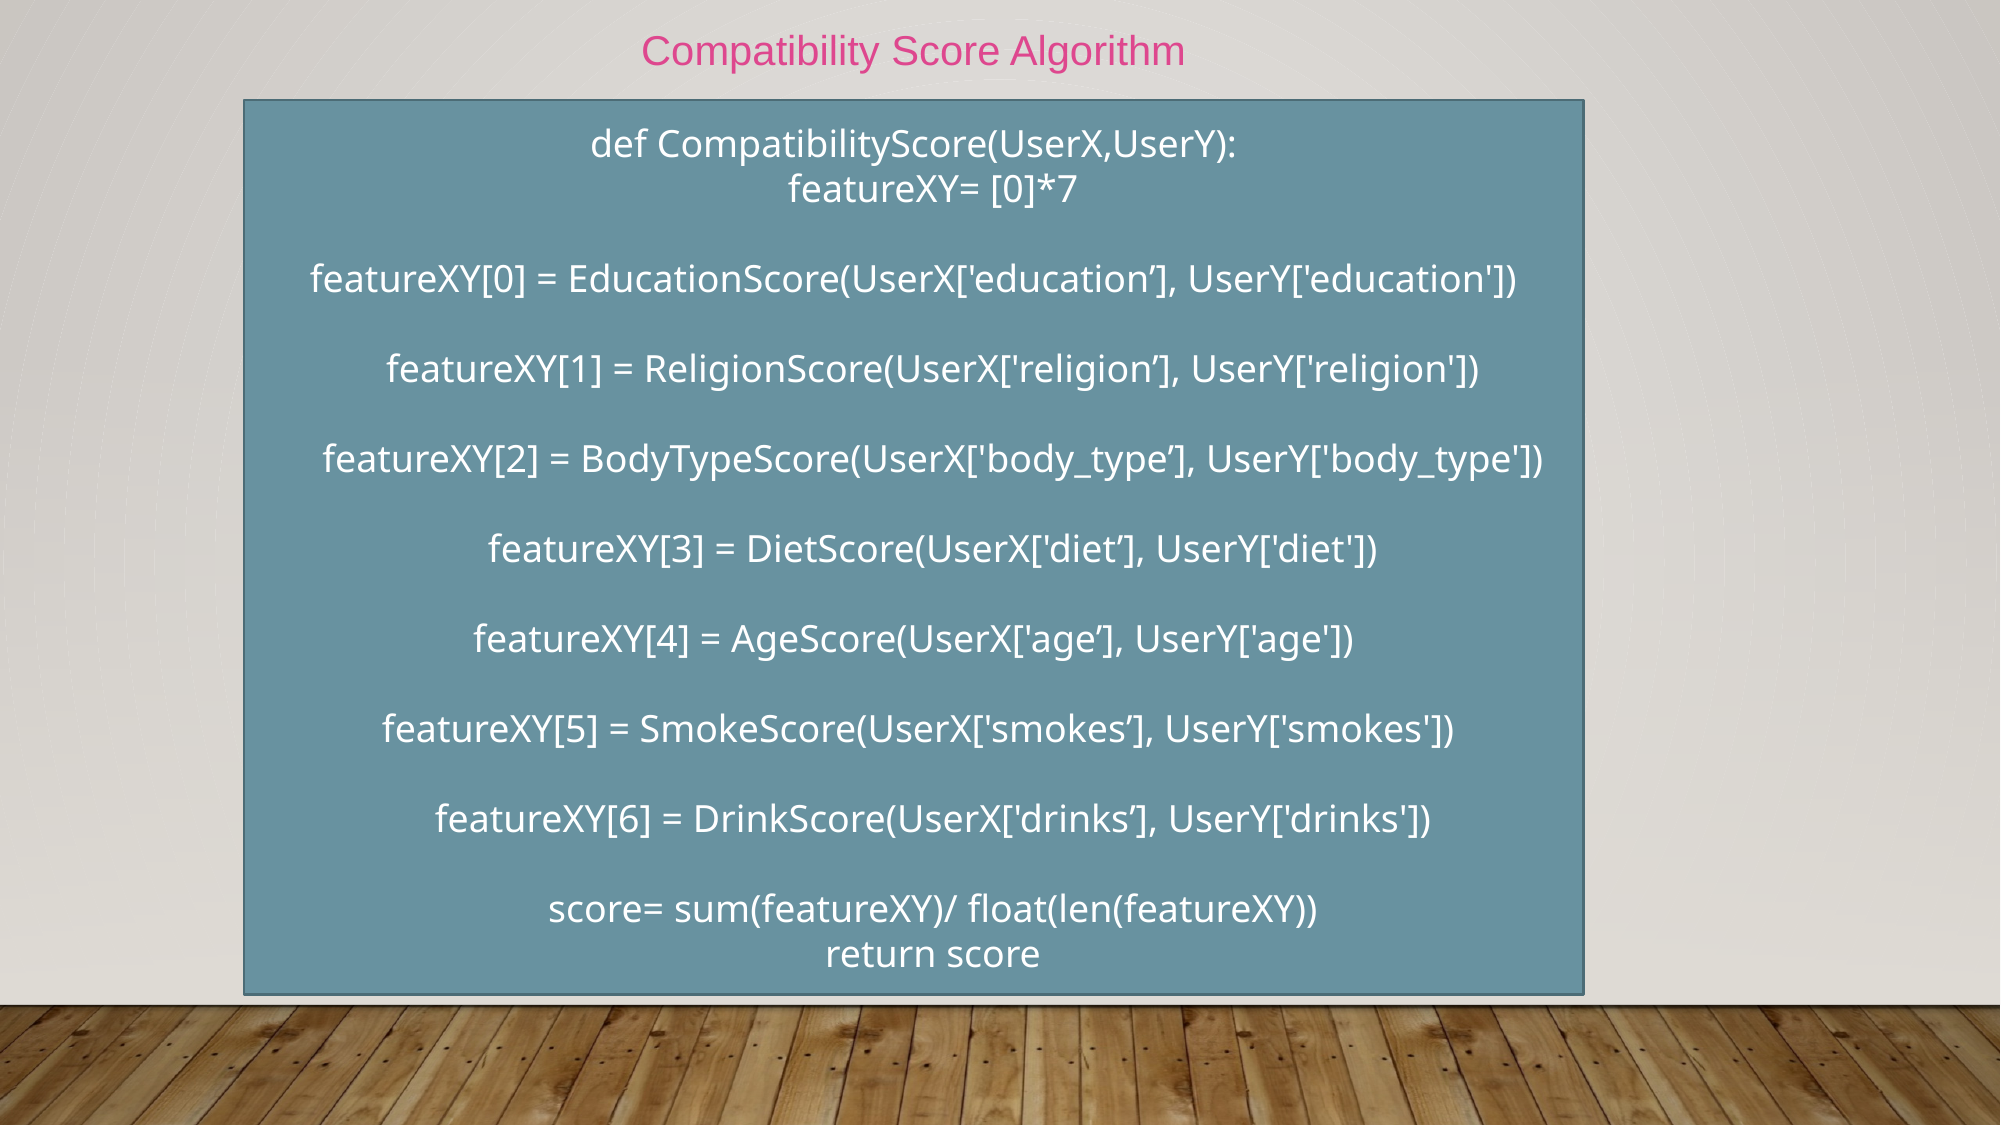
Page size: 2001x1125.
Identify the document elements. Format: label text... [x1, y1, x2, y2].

picture [0, 1005, 2000, 1125]
text_box def CompatibilityScore(UserX,UserY): featureXY= [0]*7 featureXY[0] = EducationScore(UserX['education’], UserY['education']) featureXY[1] = ReligionScore(UserX['religion’], UserY['religion']) featureXY[2] = BodyTypeScore(UserX['body_type’], UserY['body_type']) featureXY[3] = DietScore(UserX['diet’], UserY['diet']) featureXY[4] = AgeScore(UserX['age’], UserY['age']) featureXY[5] = SmokeScore(UserX['smokes’], UserY['smokes']) featureXY[6] = DrinkScore(UserX['drinks’], UserY['drinks']) score= sum(featureXY)/ float(len(featureXY)) return score [243, 99, 1585, 996]
text_box Compatibility Score Algorithm [626, 16, 1202, 81]
